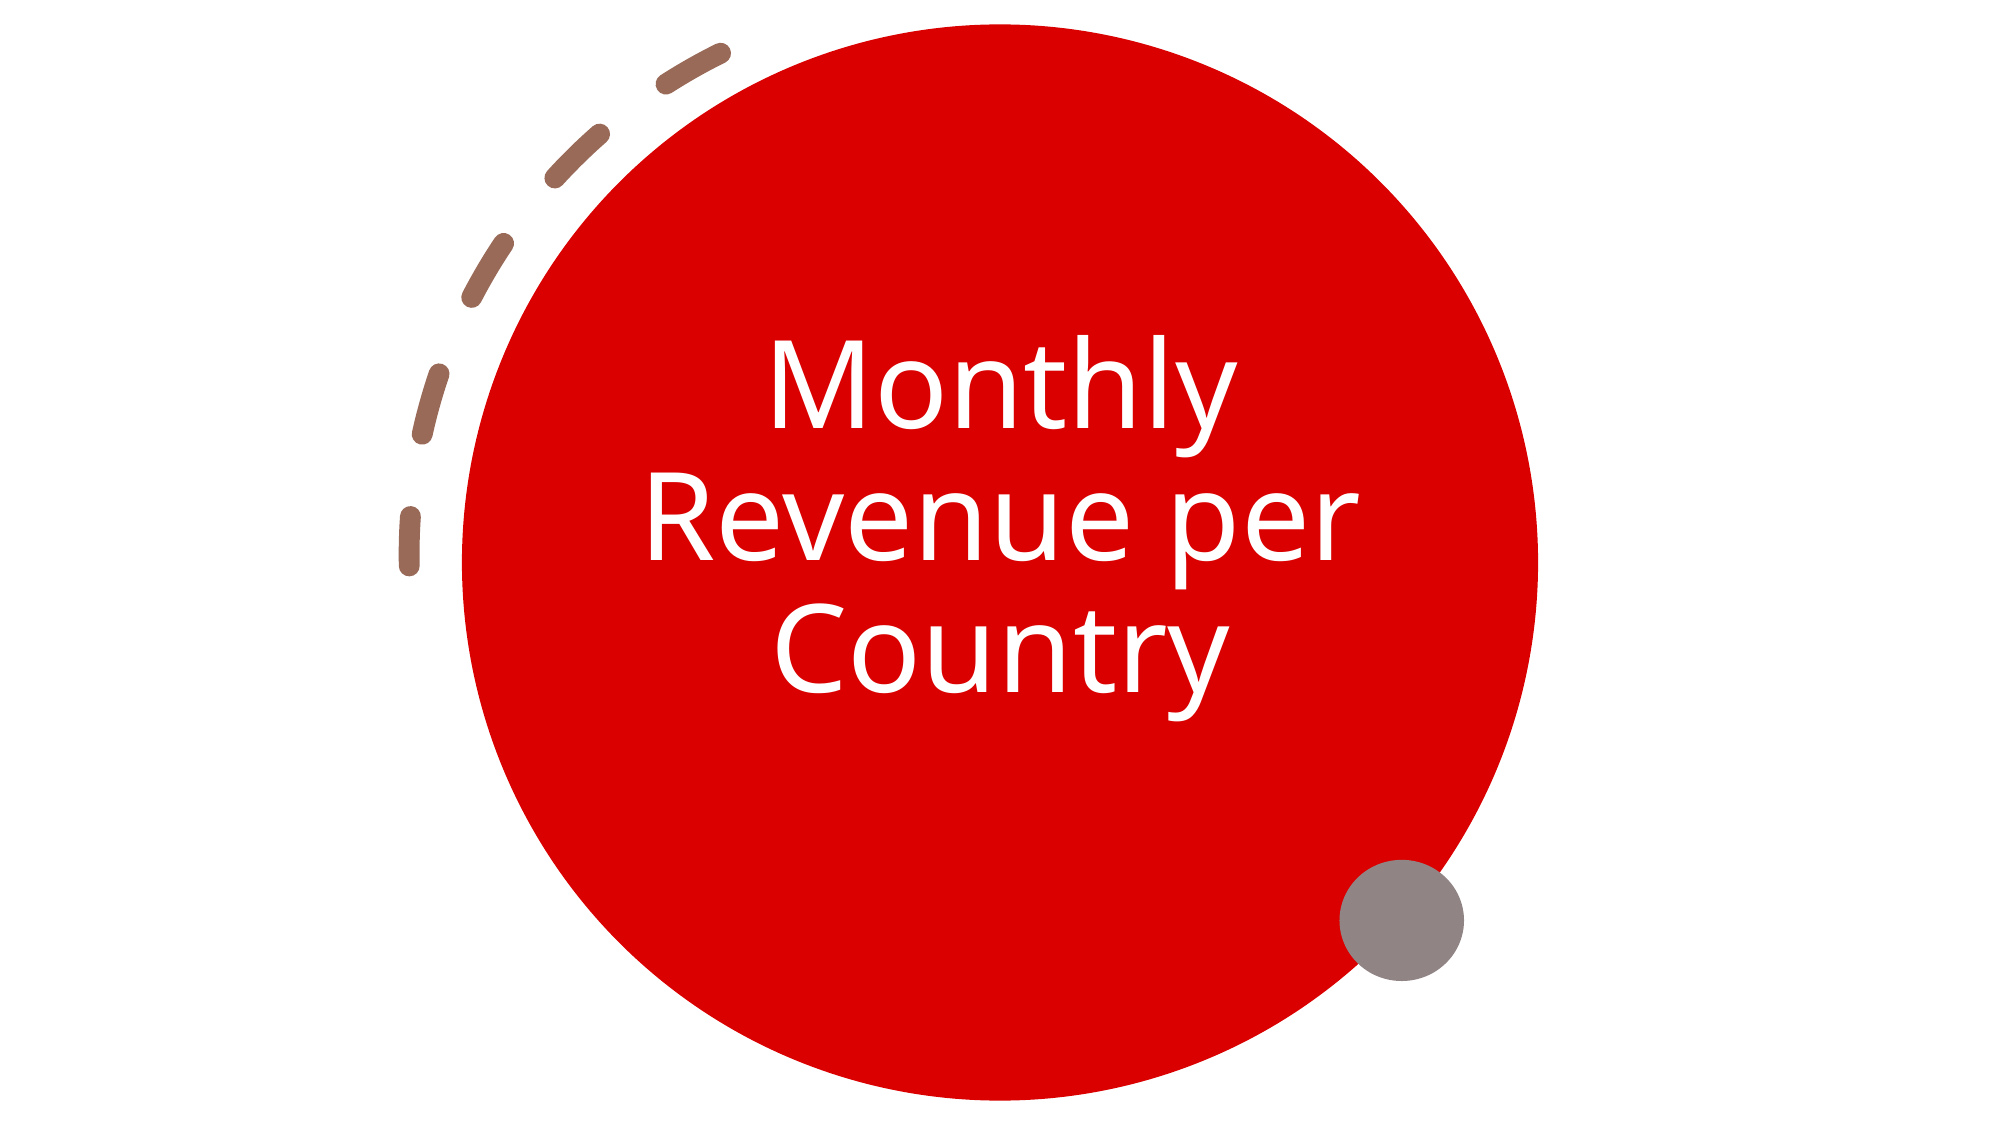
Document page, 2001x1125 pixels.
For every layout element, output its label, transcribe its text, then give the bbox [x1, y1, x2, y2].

title Monthly Revenue per Country [544, 313, 1457, 668]
list [544, 668, 1457, 921]
